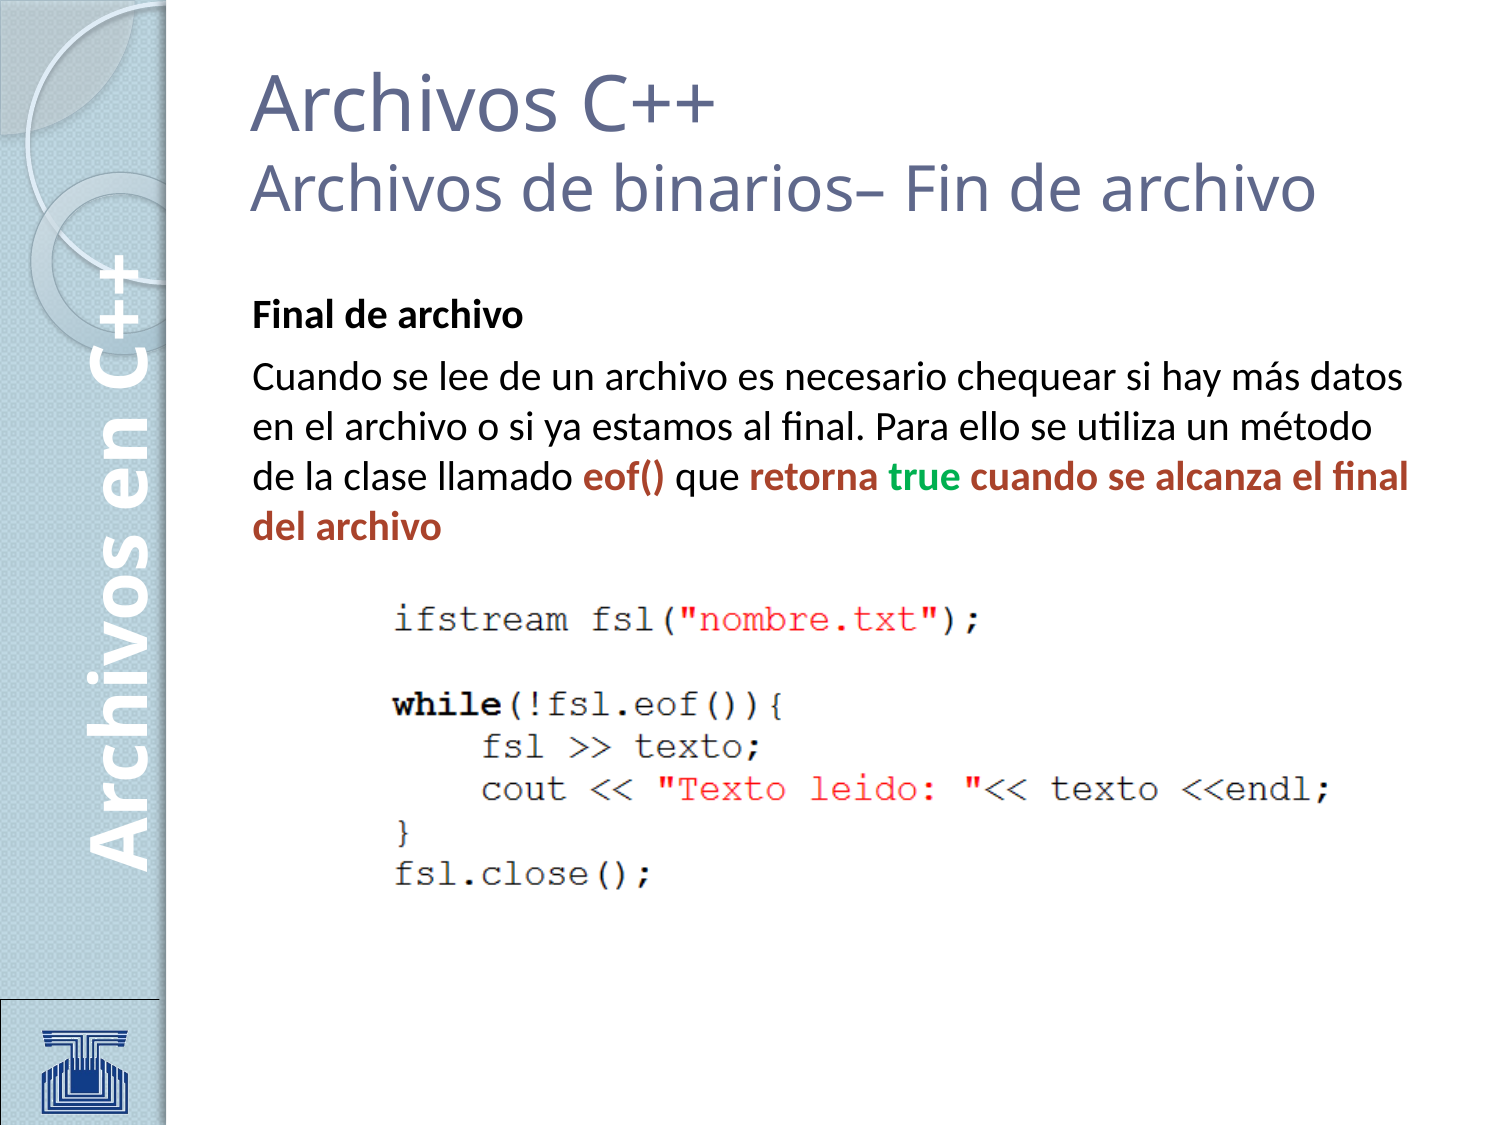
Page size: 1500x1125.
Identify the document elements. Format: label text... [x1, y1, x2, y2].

text_box Cuando se lee de un archivo es necesario chequear si hay más datos en el archivo o si ya estamos al final. Para ello se utiliza un método de la clase llamado eof() que retorna true cuando se alcanza el final del archivo [237, 341, 1425, 557]
title Archivos C++ Archivos de binarios– Fin de archivo [235, 45, 1466, 233]
text_box Archivos en C++ [60, 31, 171, 1094]
picture [371, 593, 1352, 896]
text_box Final de archivo [237, 278, 916, 341]
picture [0, 999, 160, 1125]
